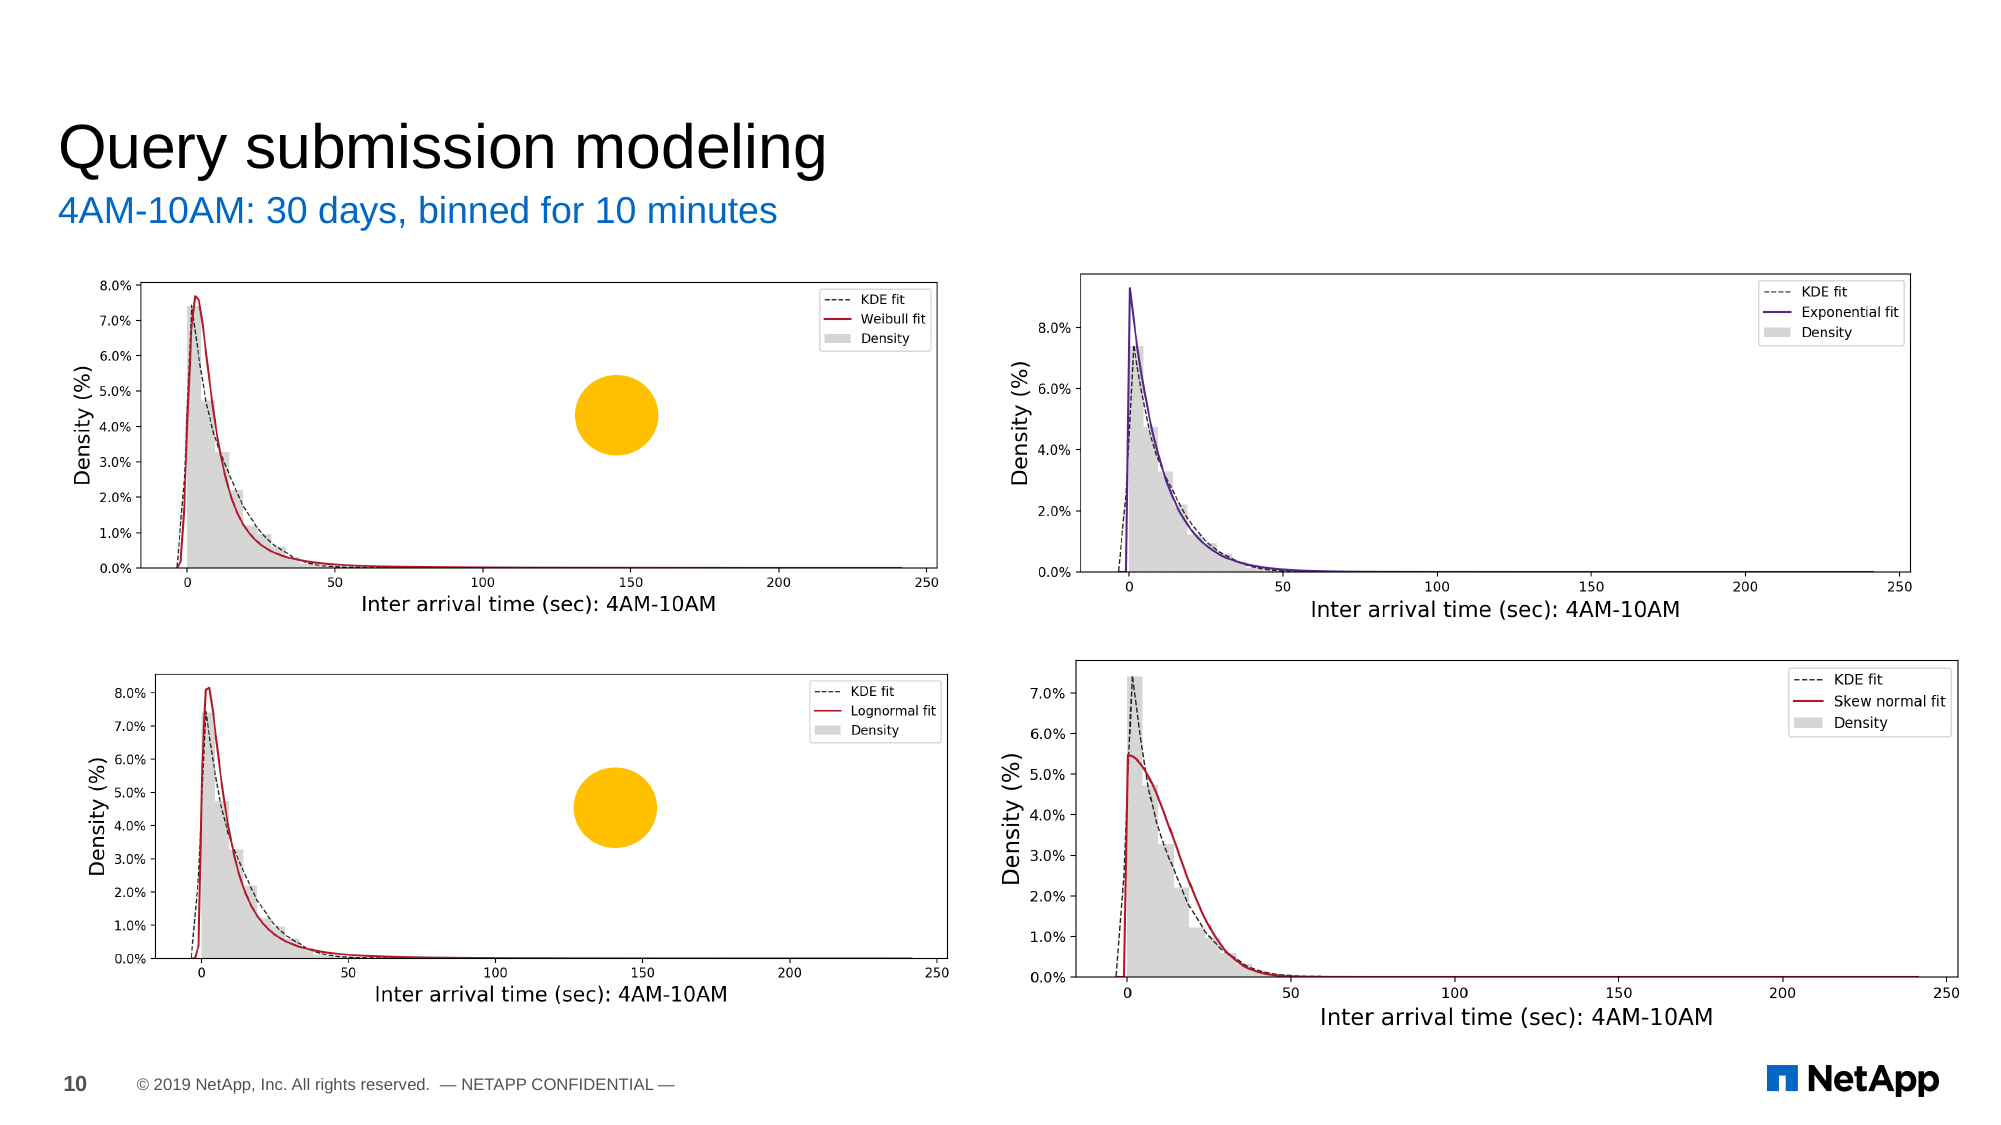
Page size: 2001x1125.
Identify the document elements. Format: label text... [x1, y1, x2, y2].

list 4AM-10AM: 30 days, binned for 10 minutes [43, 181, 1957, 248]
picture [1767, 1065, 1939, 1097]
title Query submission modeling [43, 38, 1957, 181]
slide_number 10 [48, 1060, 122, 1103]
picture [48, 271, 974, 642]
picture [63, 262, 1999, 1059]
footer © 2019 NetApp, Inc. All rights reserved. — NETAPP CONFIDENTIAL — [121, 1061, 1195, 1102]
